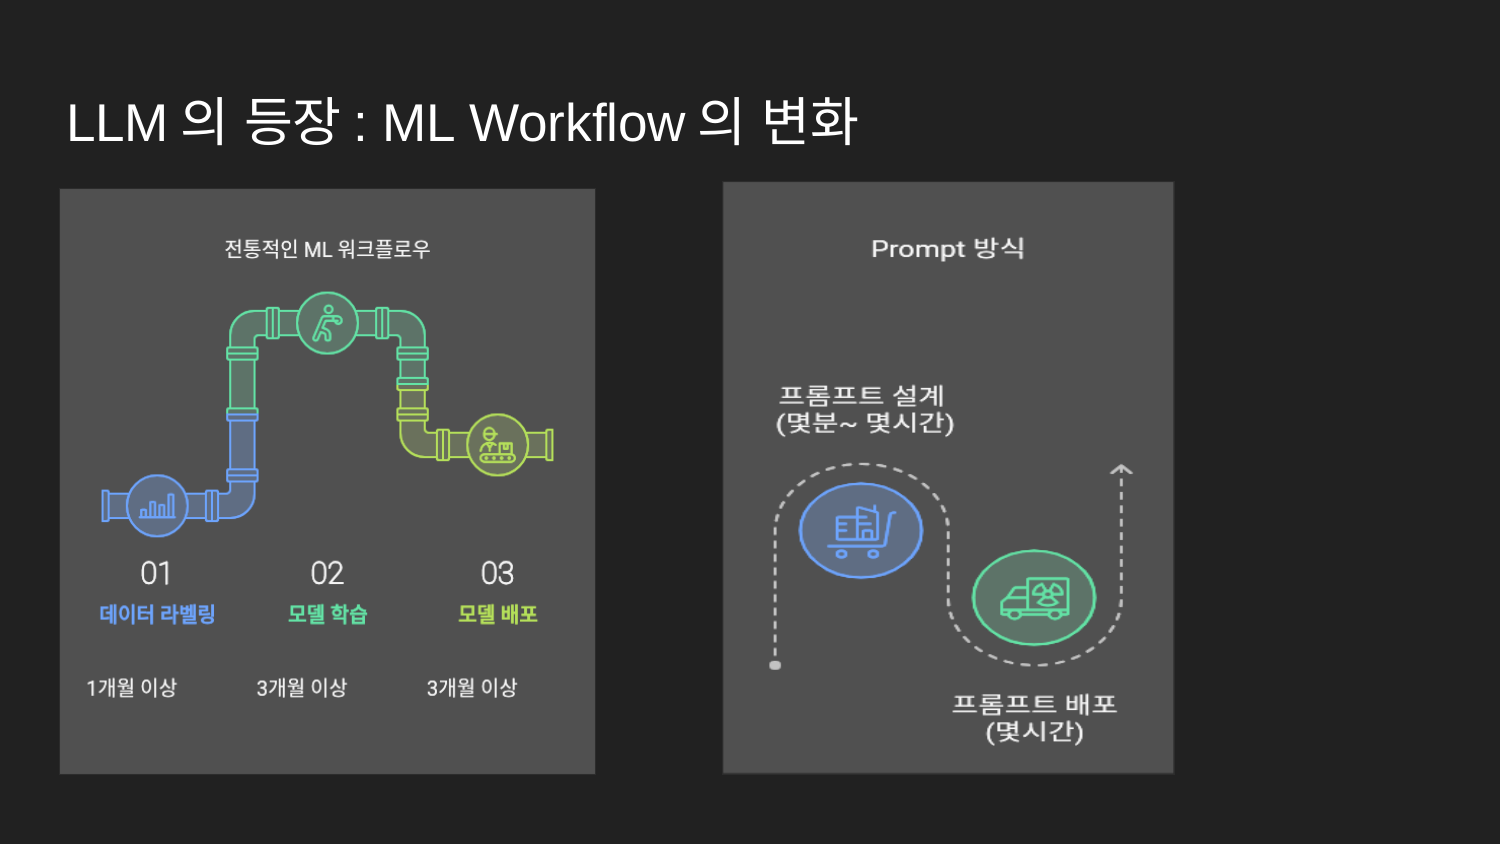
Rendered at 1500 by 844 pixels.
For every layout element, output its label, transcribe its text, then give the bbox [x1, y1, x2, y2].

picture [721, 180, 1175, 775]
picture [58, 188, 597, 775]
title LLM의 등장: ML Workflow의 변화 [51, 72, 1449, 167]
